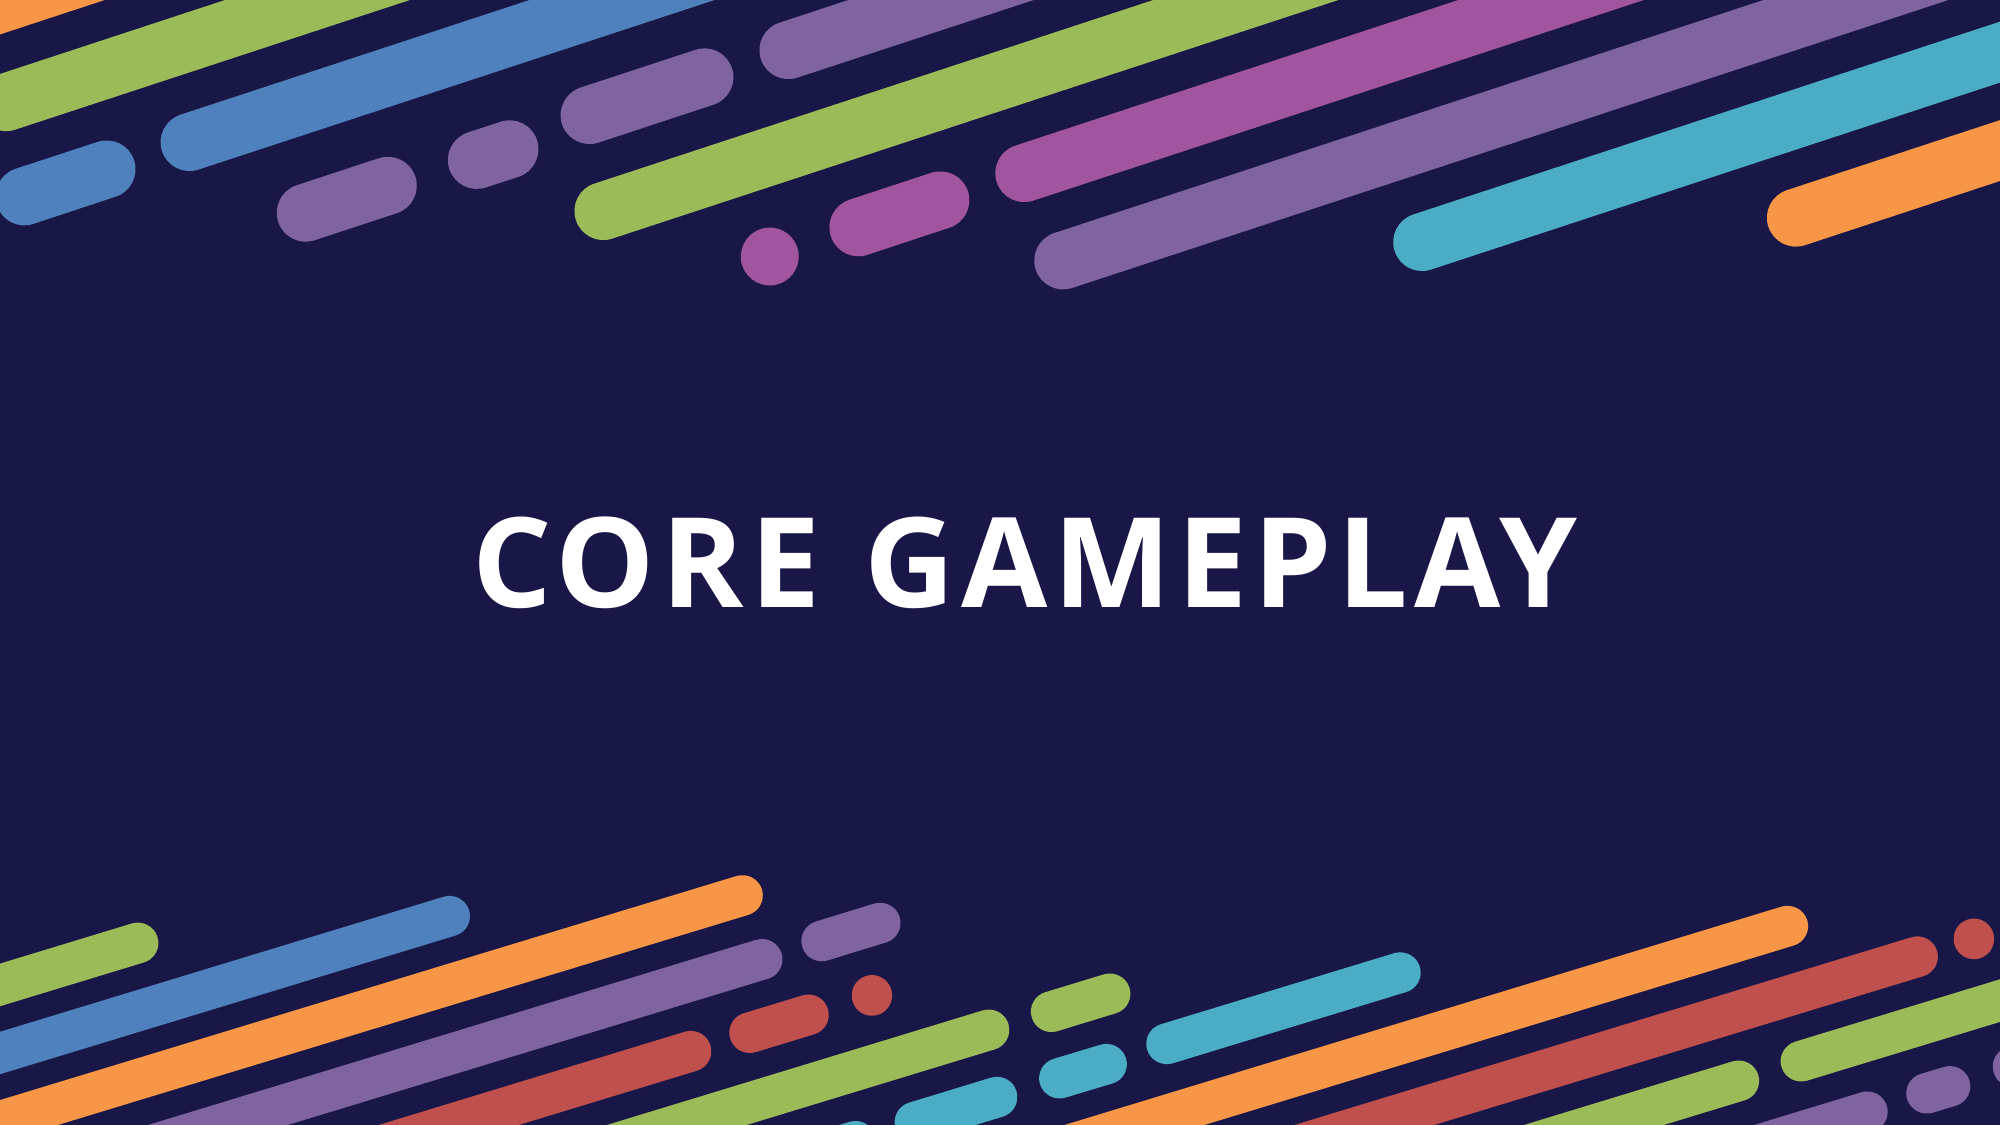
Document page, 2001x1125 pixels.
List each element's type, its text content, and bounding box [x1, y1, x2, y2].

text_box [0, 0, 2000, 475]
text_box CORE GAMEPLAY [265, 486, 1786, 640]
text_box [0, 736, 2000, 1125]
